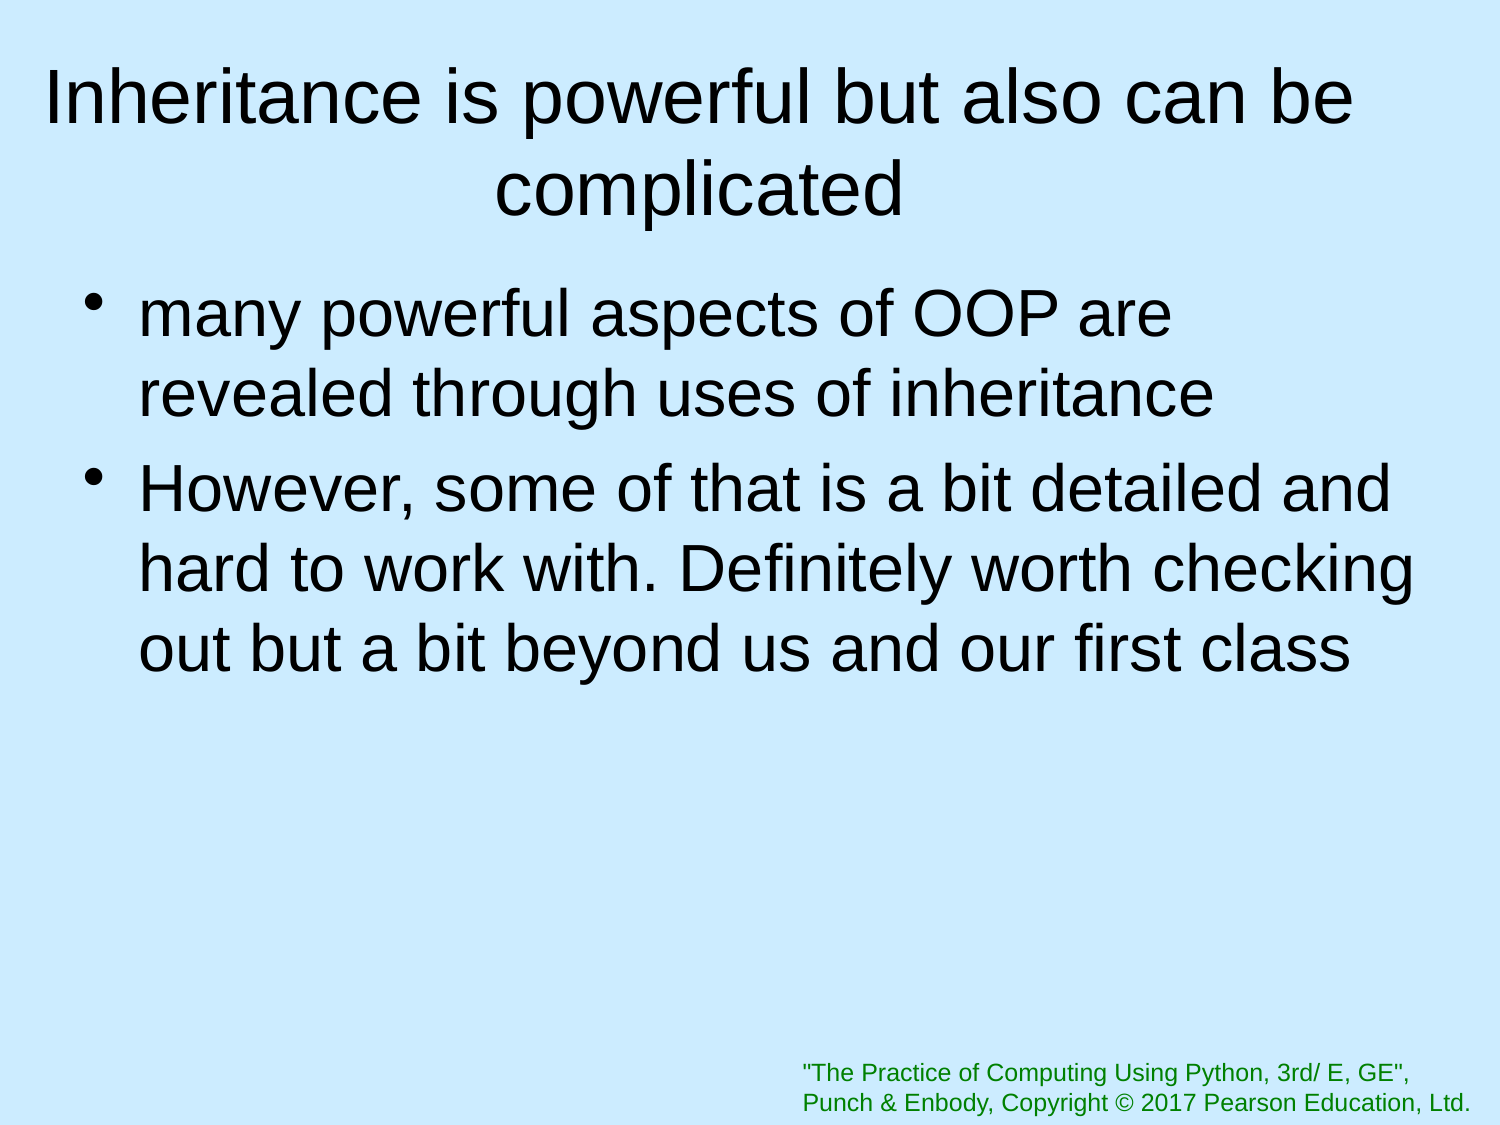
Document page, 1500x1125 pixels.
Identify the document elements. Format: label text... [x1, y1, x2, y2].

title Inheritance is powerful but also can be complicated [24, 44, 1376, 234]
list many powerful aspects of OOP are revealed through uses of inheritance However, some of that is a bit detailed and hard to work with. Definitely worth checking out but a bit beyond us and our first class [74, 261, 1426, 1006]
